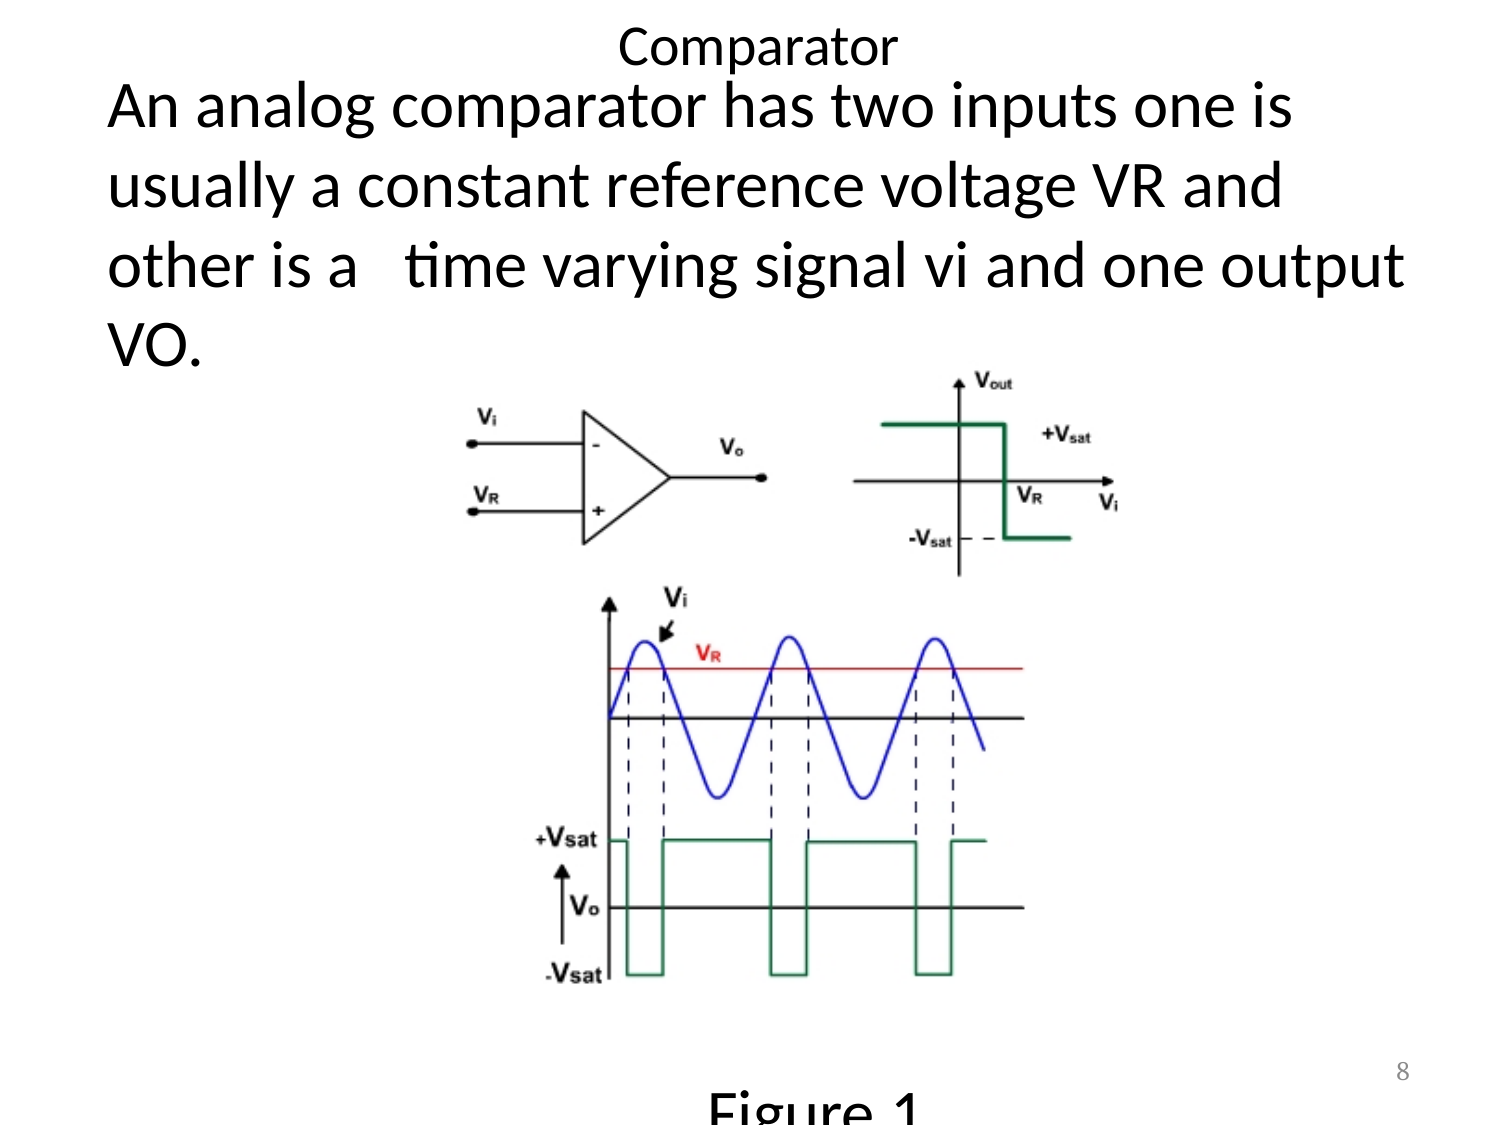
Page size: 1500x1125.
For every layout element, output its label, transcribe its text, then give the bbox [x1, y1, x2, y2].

picture [449, 359, 1126, 995]
slide_number 8 [1074, 1042, 1425, 1103]
title Comparator [92, 0, 1375, 52]
list An analog comparator has two inputs one is usually a constant reference voltage VR and other is a time varying signal vi and one output VO. Figure 1 [92, 52, 1425, 1125]
